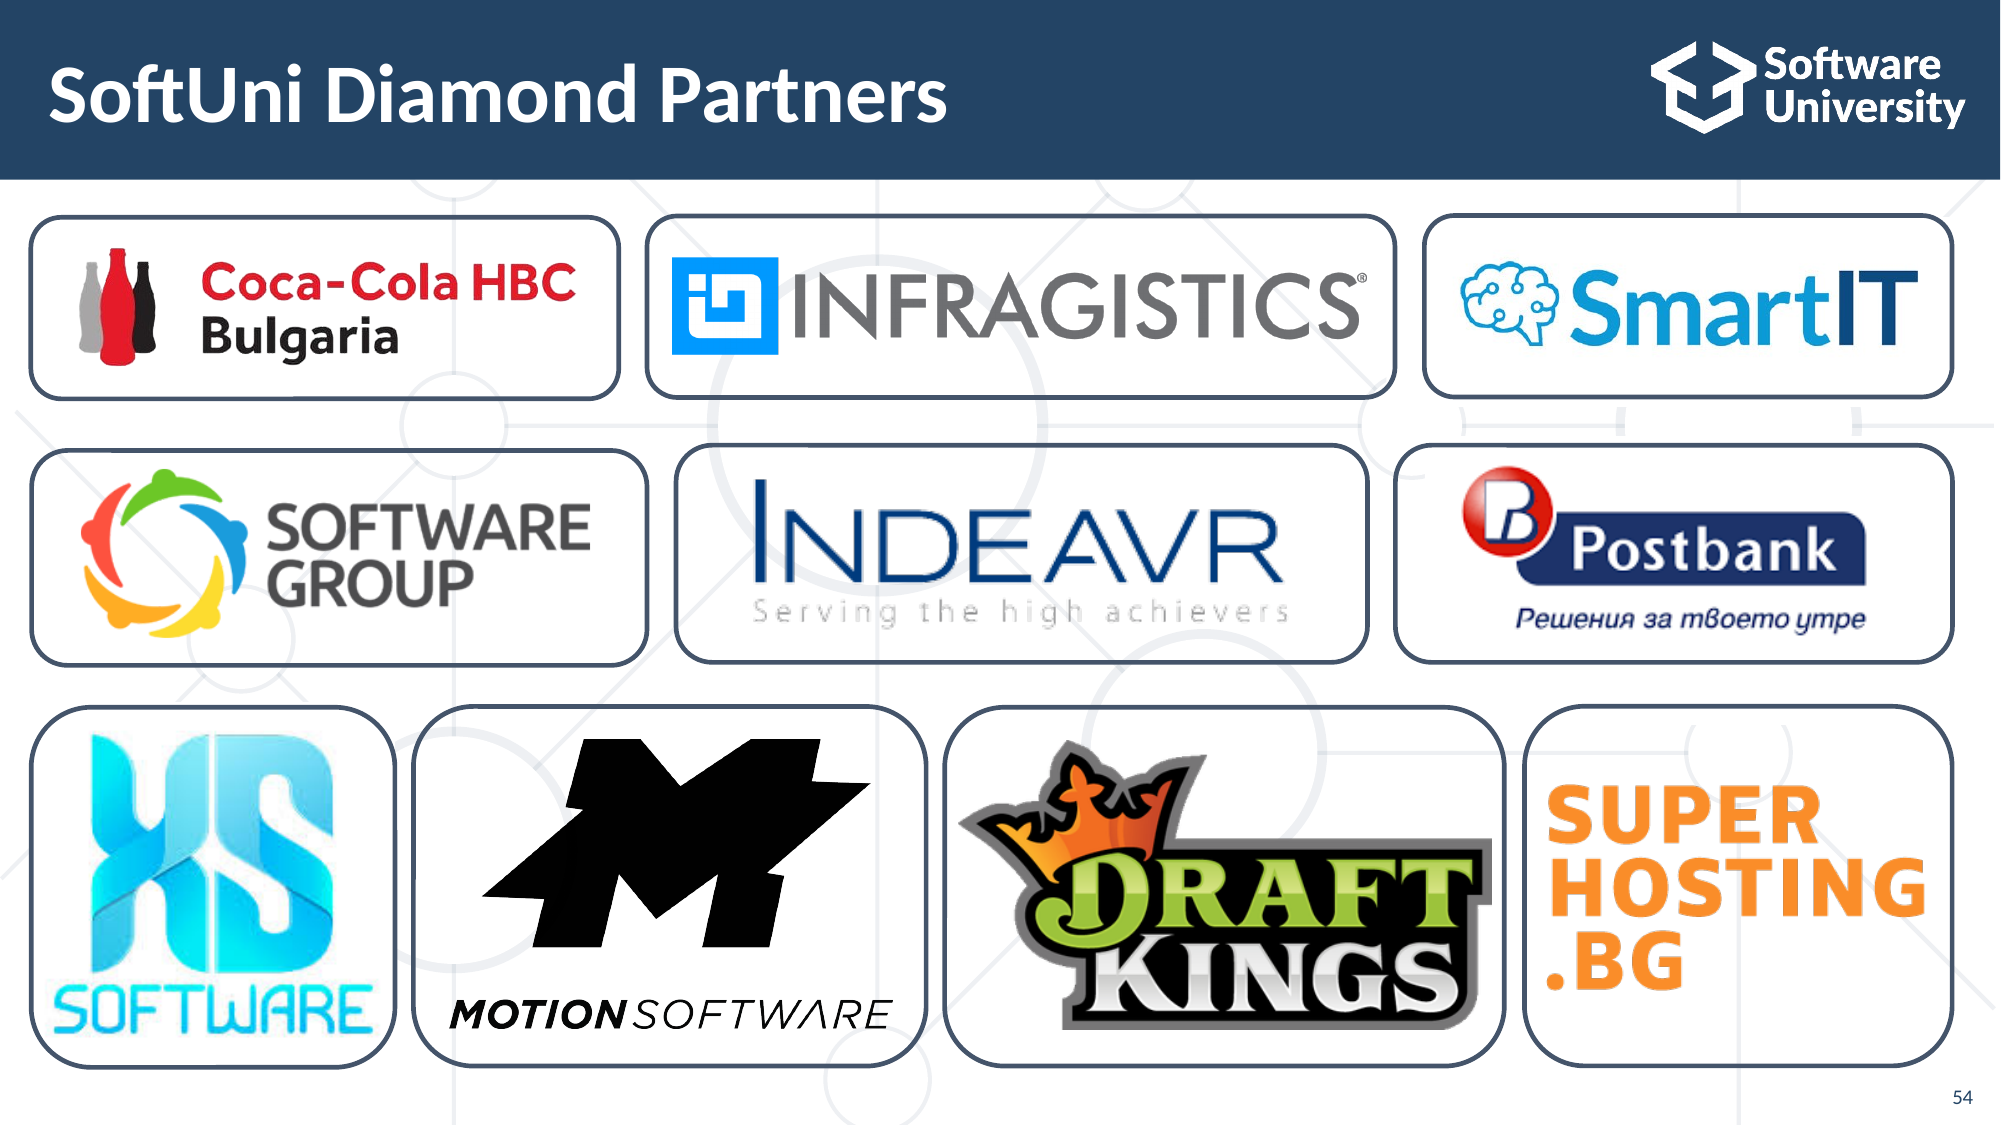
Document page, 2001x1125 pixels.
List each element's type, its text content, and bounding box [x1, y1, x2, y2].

picture [1651, 41, 1966, 134]
picture [724, 450, 1315, 653]
picture [1386, 216, 1991, 407]
picture [1537, 773, 1934, 1001]
text_box [647, 215, 1381, 398]
text_box [944, 707, 1505, 1067]
picture [672, 256, 1367, 355]
title SoftUni Diamond Partners [31, 16, 1625, 162]
picture [30, 702, 396, 1067]
picture [22, 95, 648, 687]
text_box [413, 706, 927, 1067]
text_box [676, 445, 1368, 663]
text_box [1524, 721, 1953, 1066]
slide_number 54 [1927, 1067, 1989, 1117]
text_box [1932, 448, 1953, 659]
picture [449, 739, 893, 1030]
picture [1424, 436, 1929, 725]
text_box [1395, 447, 1419, 661]
picture [957, 740, 1492, 1030]
text_box [595, 218, 619, 399]
text_box [30, 217, 56, 399]
